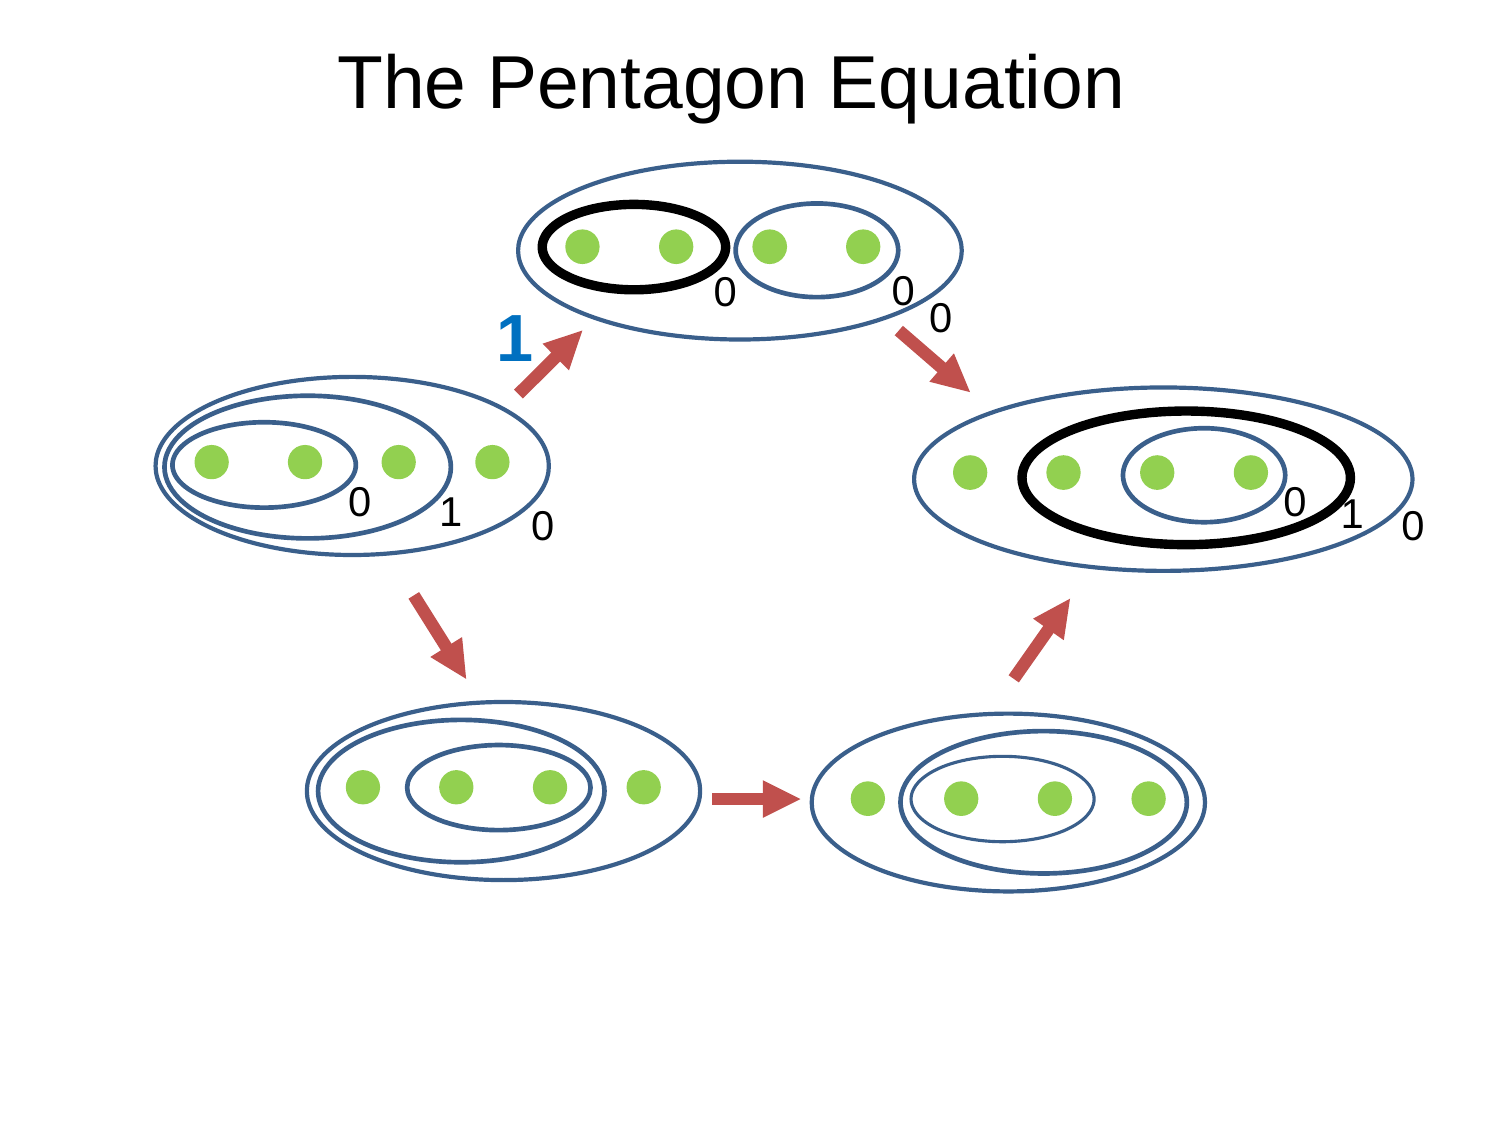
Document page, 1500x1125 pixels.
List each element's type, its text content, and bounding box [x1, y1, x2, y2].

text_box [155, 161, 1413, 892]
text_box 0 [1417, 491, 1440, 557]
text_box The Pentagon Equation [322, 25, 1141, 131]
